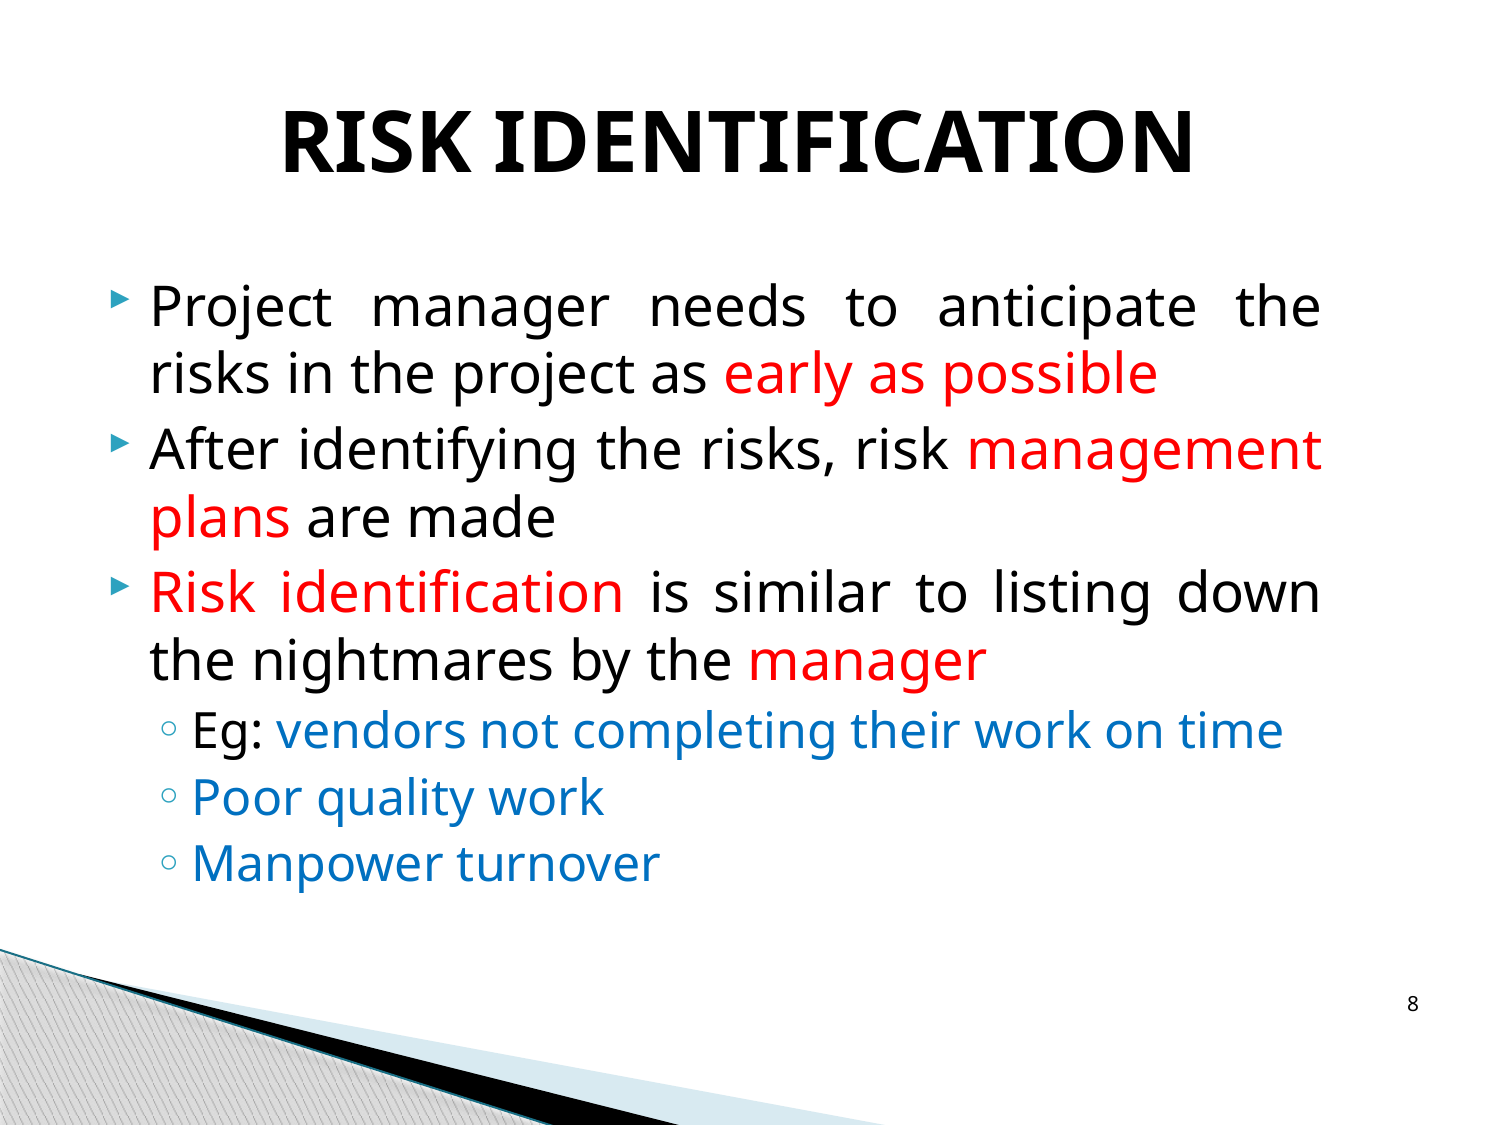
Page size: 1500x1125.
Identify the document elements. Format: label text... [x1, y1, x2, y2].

title RISK IDENTIFICATION [75, 45, 1425, 233]
slide_number 8 [1333, 940, 1434, 1027]
list Project manager needs to anticipate the risks in the project as early as possible After identifying the risks, risk management plans are made Risk identification is similar to listing down the nightmares by the manager Eg: vendors not completing their work on time Poor quality work Manpower turnover [75, 262, 1338, 1062]
